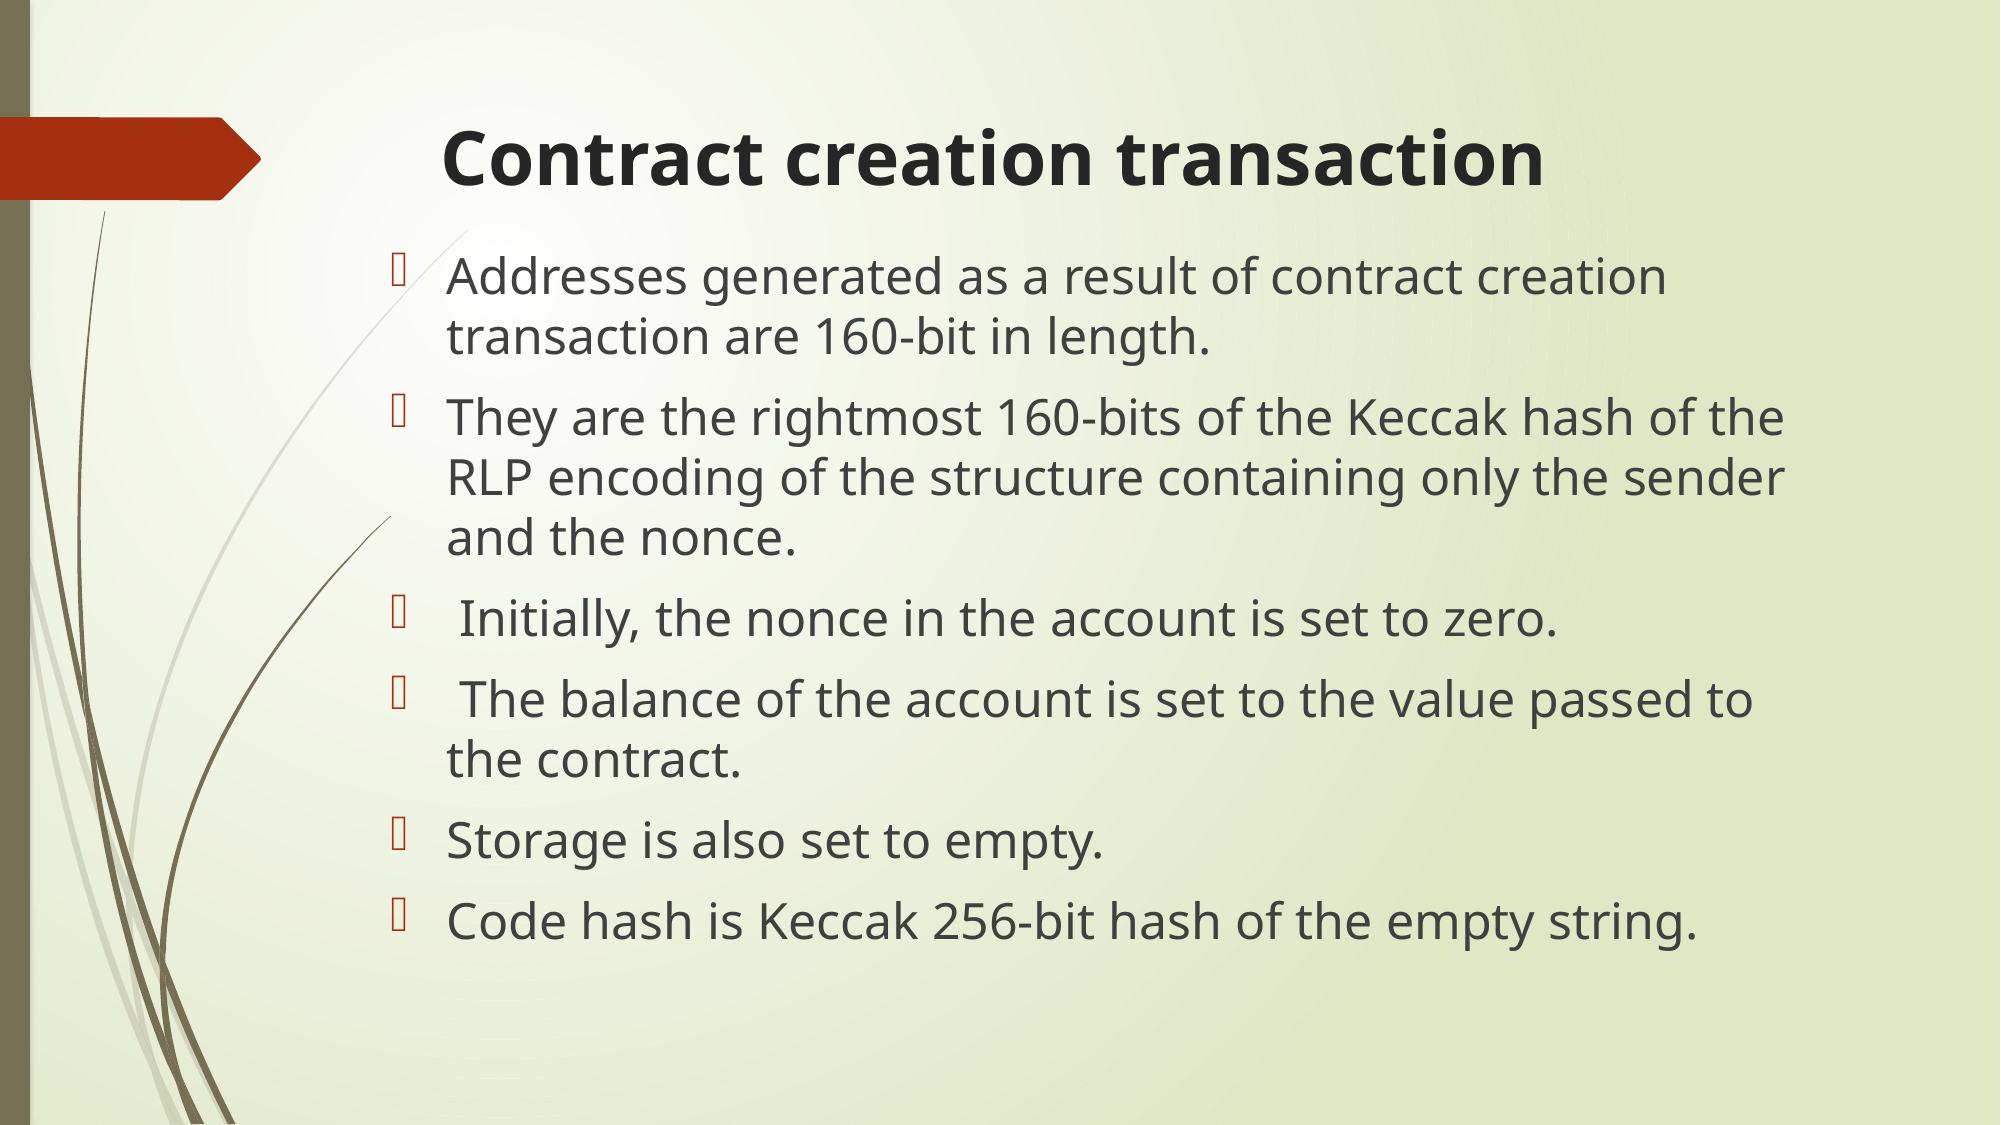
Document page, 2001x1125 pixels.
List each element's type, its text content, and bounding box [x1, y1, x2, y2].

title Contract creation transaction [425, 102, 1888, 313]
list Addresses generated as a result of contract creation transaction are 160-bit in length. They are the rightmost 160-bits of the Keccak hash of the RLP encoding of the structure containing only the sender and the nonce. Initially, the nonce in the account is set to zero. The balance of the account is set to the value passed to the contract. Storage is also set to empty. Code hash is Keccak 256-bit hash of the empty string. [375, 237, 1838, 858]
